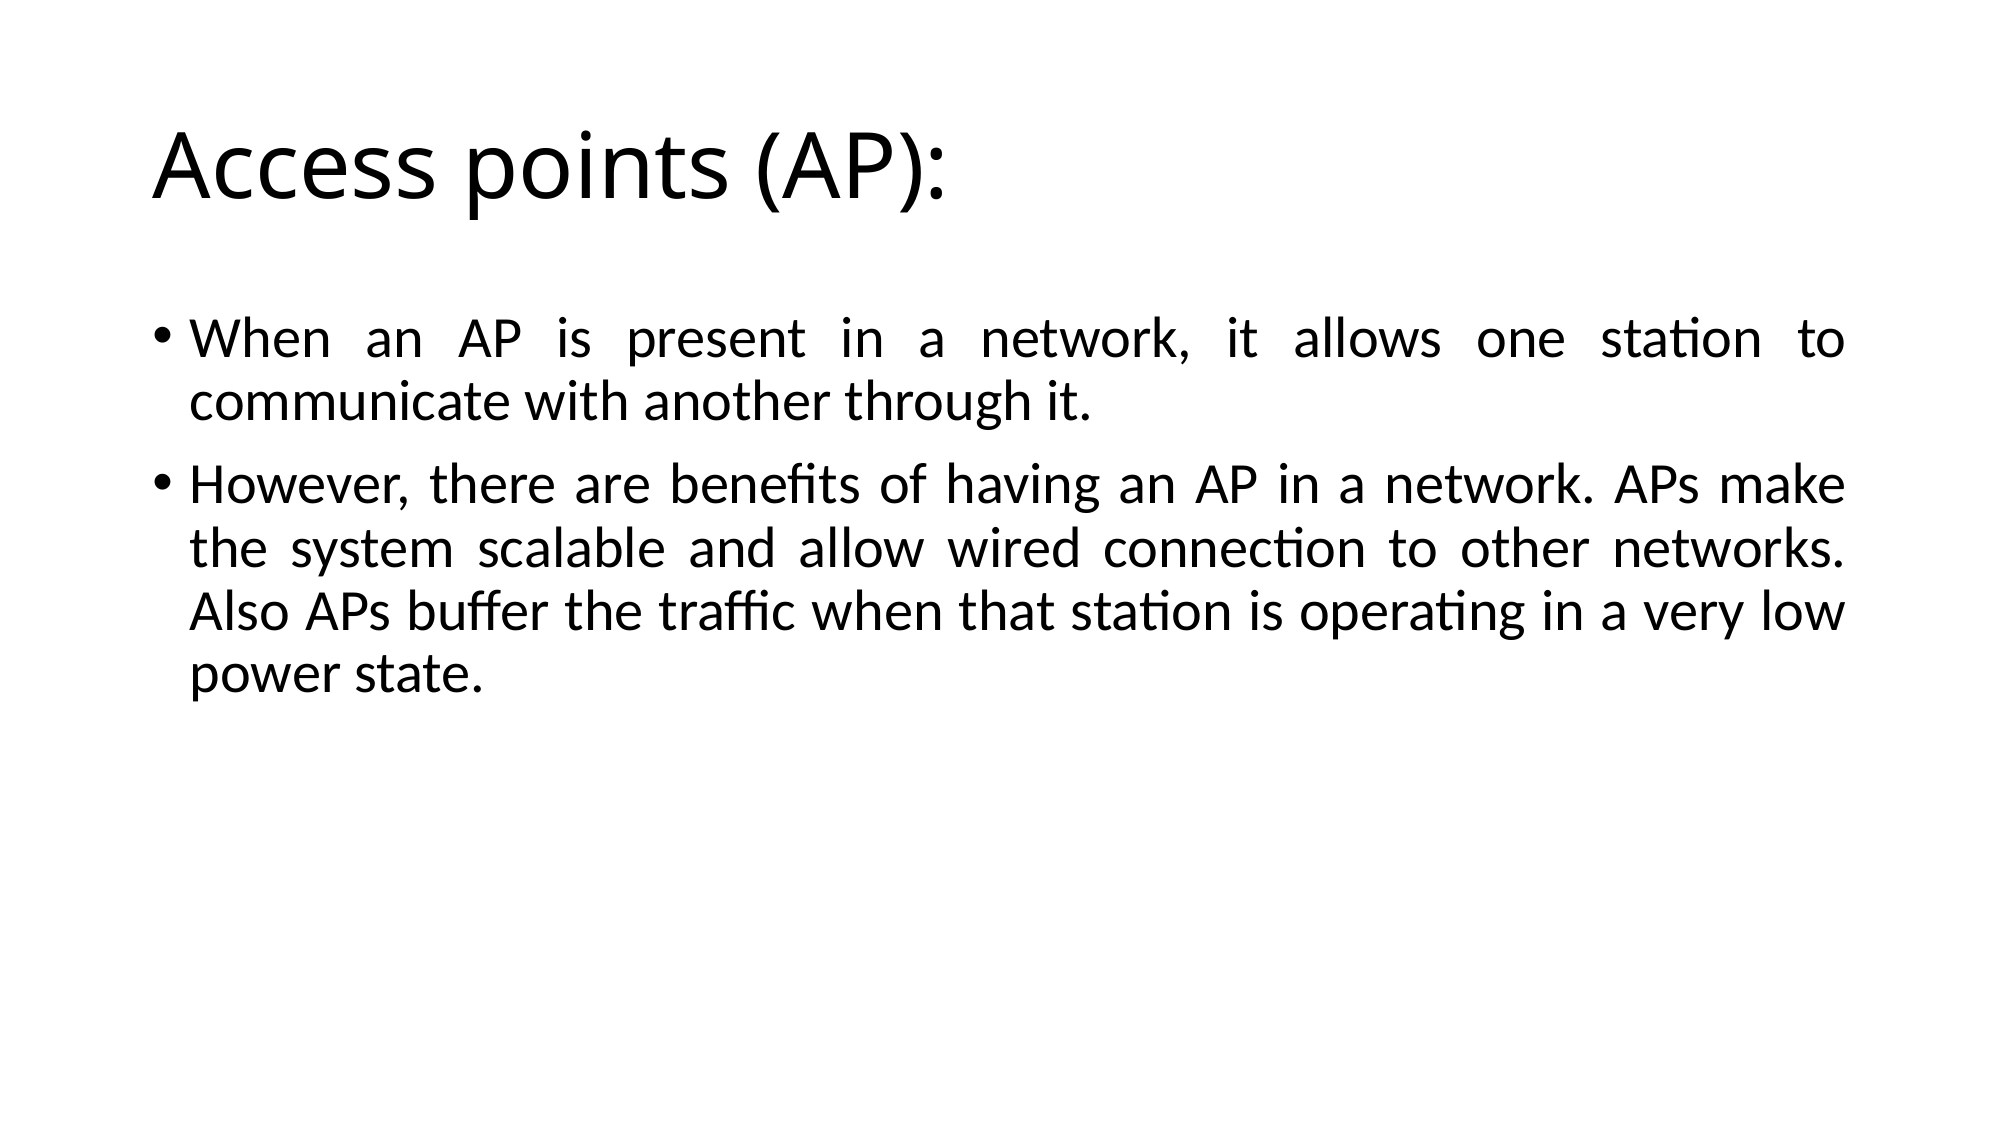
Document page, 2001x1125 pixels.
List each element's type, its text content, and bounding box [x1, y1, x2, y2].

list When an AP is present in a network, it allows one station to communicate with another through it. However, there are benefits of having an AP in a network. APs make the system scalable and allow wired connection to other networks. Also APs buffer the traffic when that station is operating in a very low power state. [137, 299, 1863, 1014]
title Access points (AP): [137, 59, 1863, 278]
